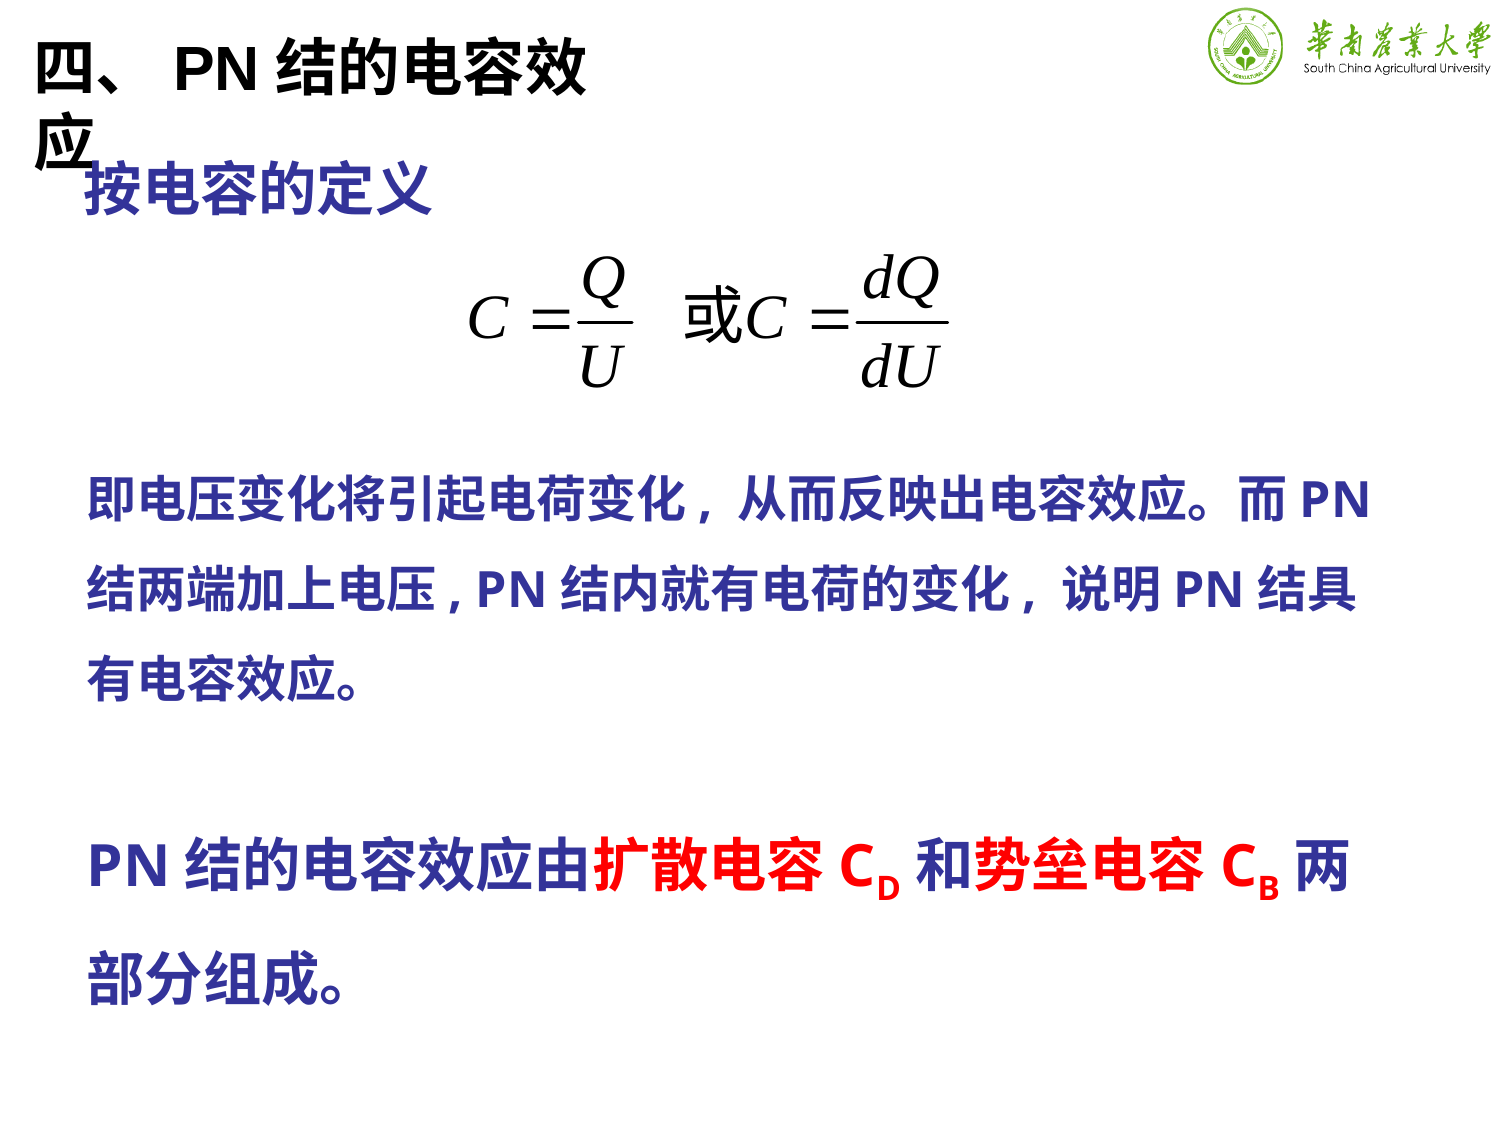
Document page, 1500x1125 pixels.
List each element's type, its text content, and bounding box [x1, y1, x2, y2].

text_box PN结的电容效应由扩散电容CD和势垒电容CB两部分组成。 [71, 780, 1422, 968]
picture [1206, 6, 1492, 85]
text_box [458, 238, 960, 413]
text_box 按电容的定义 [69, 152, 584, 239]
text_box 即电压变化将引起电荷变化, 从而反映出电容效应。而PN结两端加上电压, PN结内就有电荷的变化, 说明PN结具有电容效应。 [71, 430, 1422, 699]
text_box 四、PN结的电容效应 [18, 20, 651, 186]
